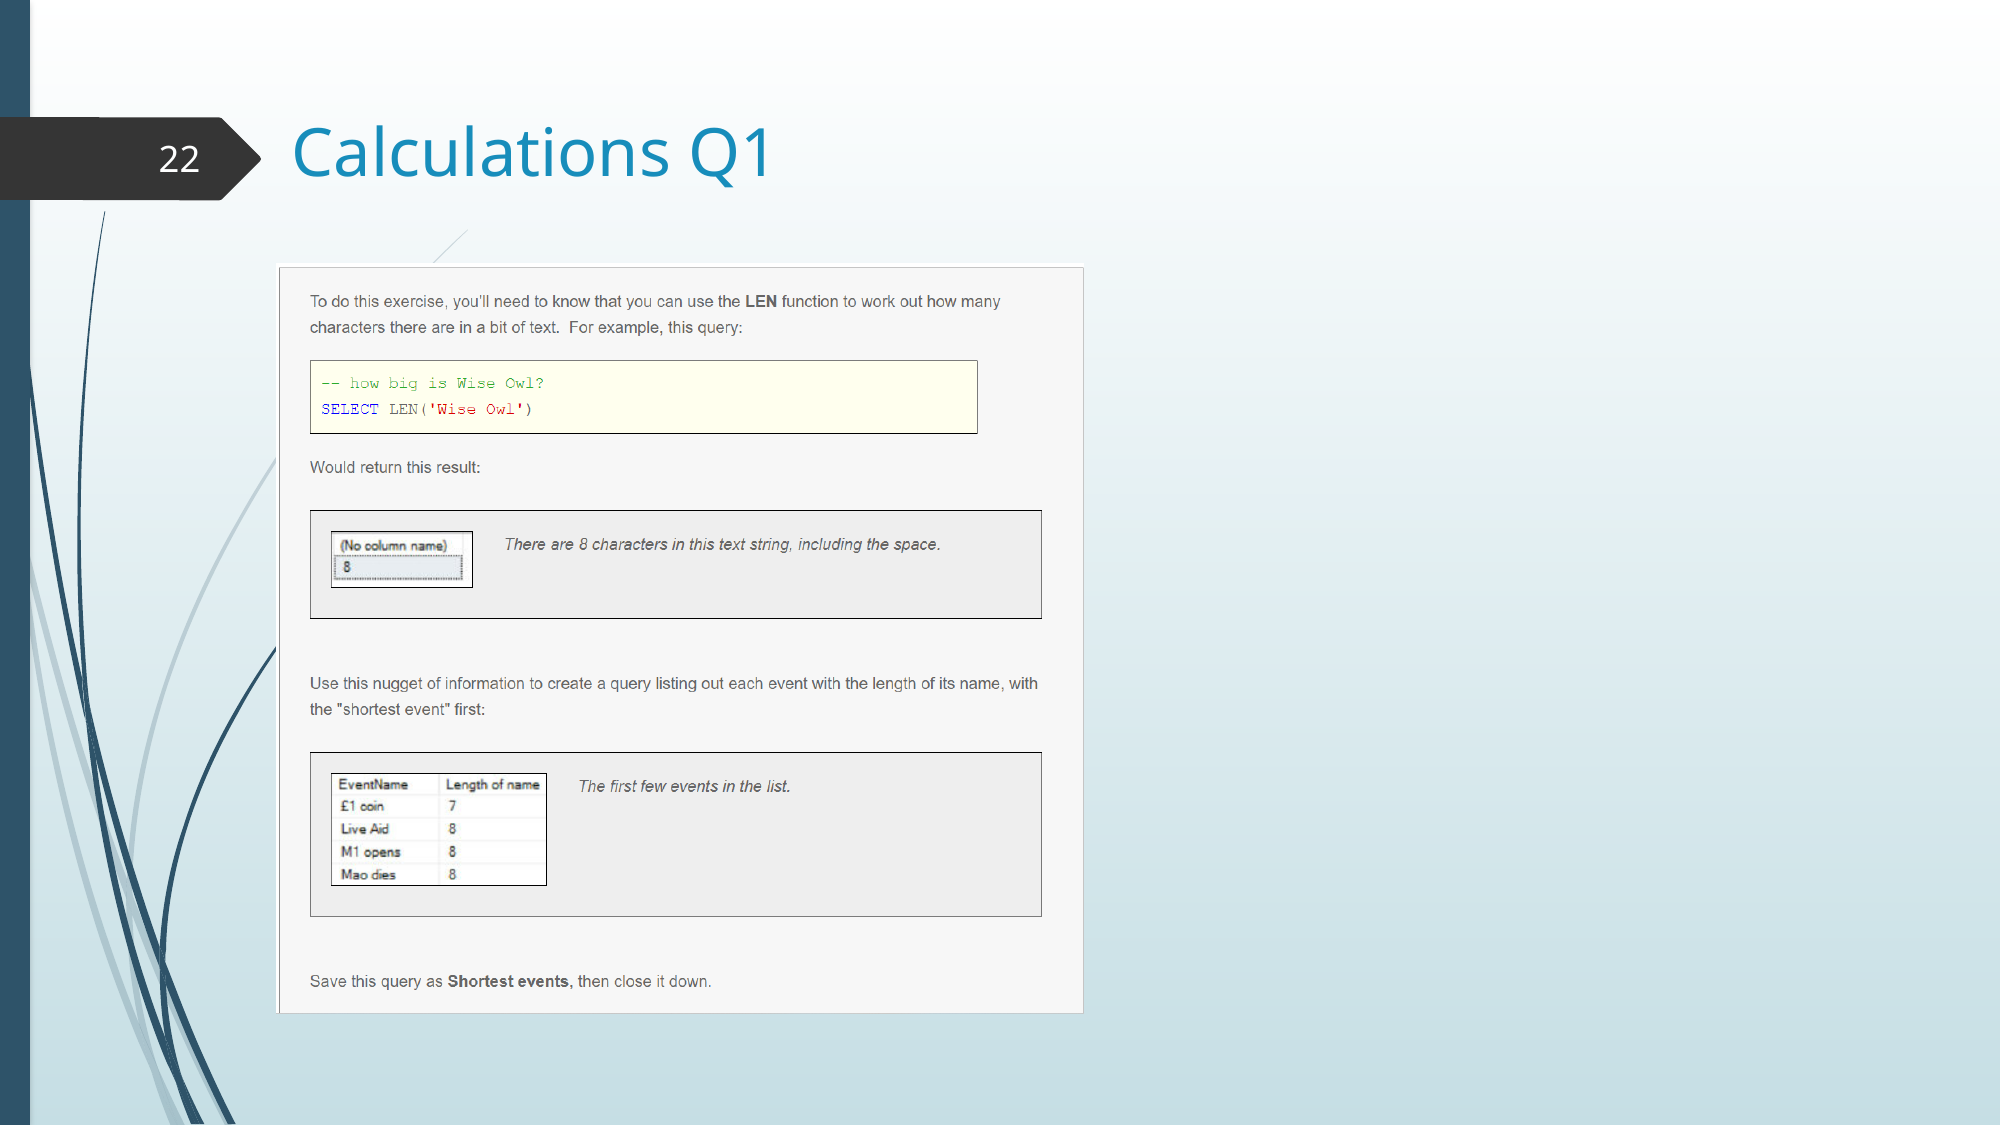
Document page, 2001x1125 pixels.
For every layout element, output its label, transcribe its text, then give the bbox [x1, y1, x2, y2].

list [276, 262, 1085, 1014]
title Calculations Q1 [276, 102, 1478, 313]
slide_number 22 [87, 129, 216, 190]
